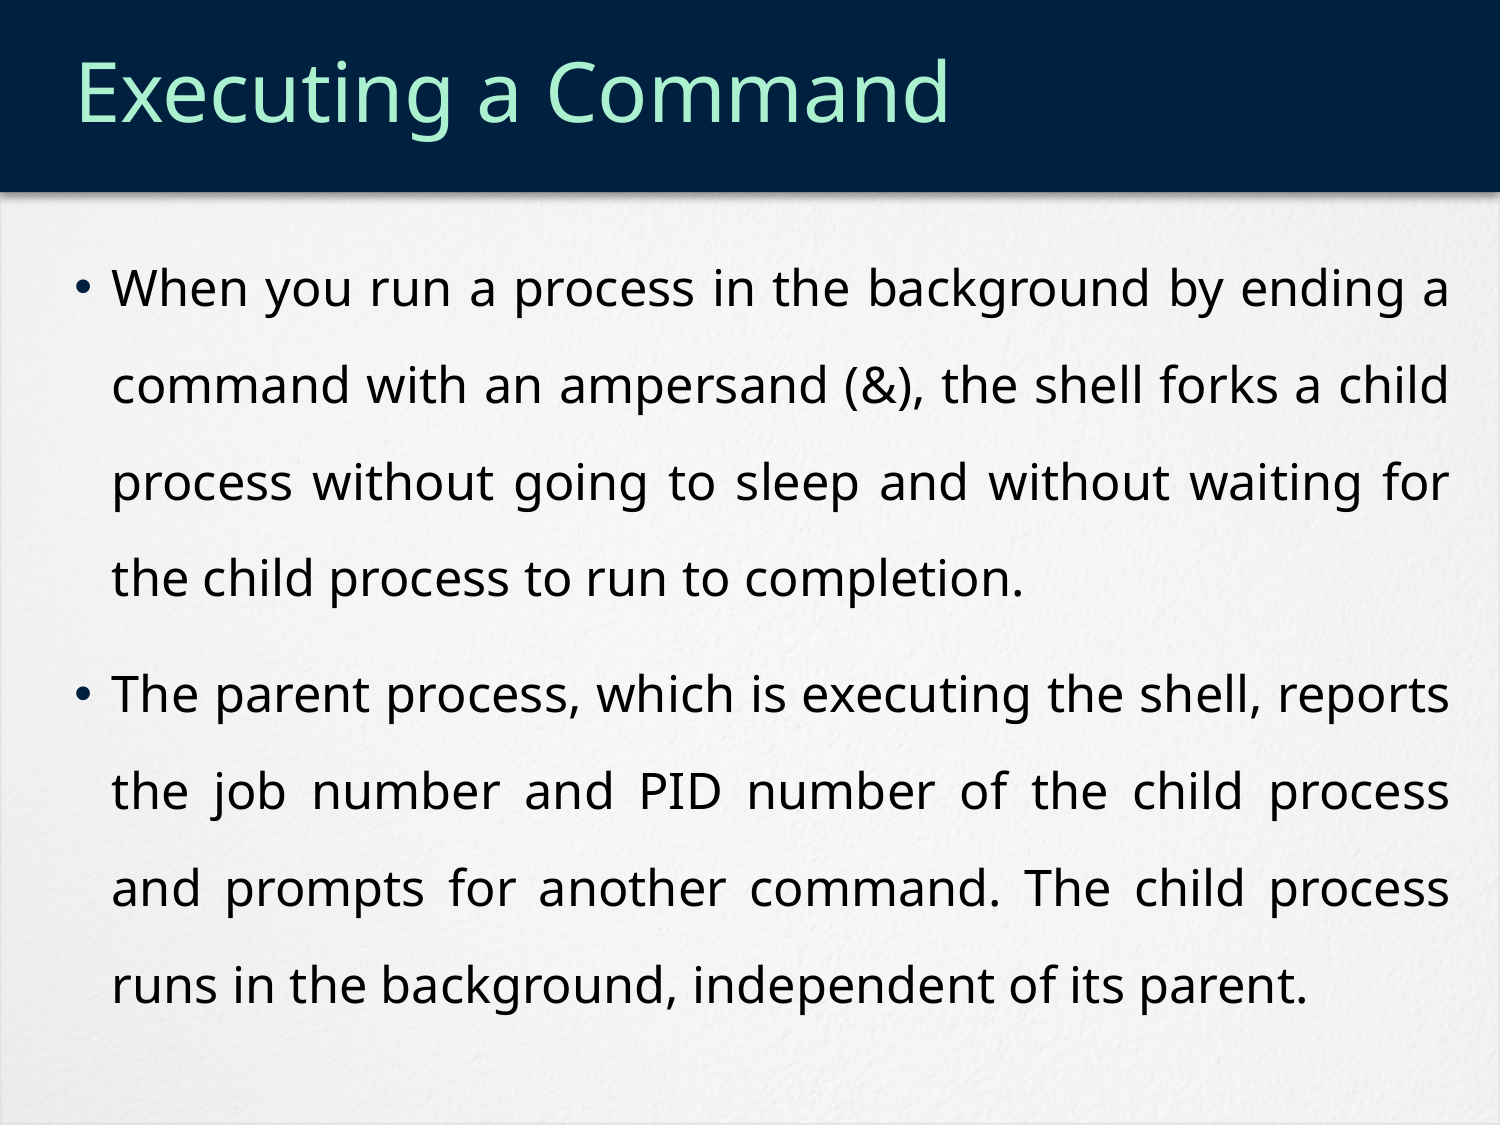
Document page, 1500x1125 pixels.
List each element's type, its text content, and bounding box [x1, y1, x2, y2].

list When you run a process in the background by ending a command with an ampersand (&), the shell forks a child process without going to sleep and without waiting for the child process to run to completion. The parent process, which is executing the shell, reports the job number and PID number of the child process and prompts for another command. The child process runs in the background, independent of its parent. [59, 212, 1468, 1099]
title Executing a Command [59, 0, 1500, 193]
